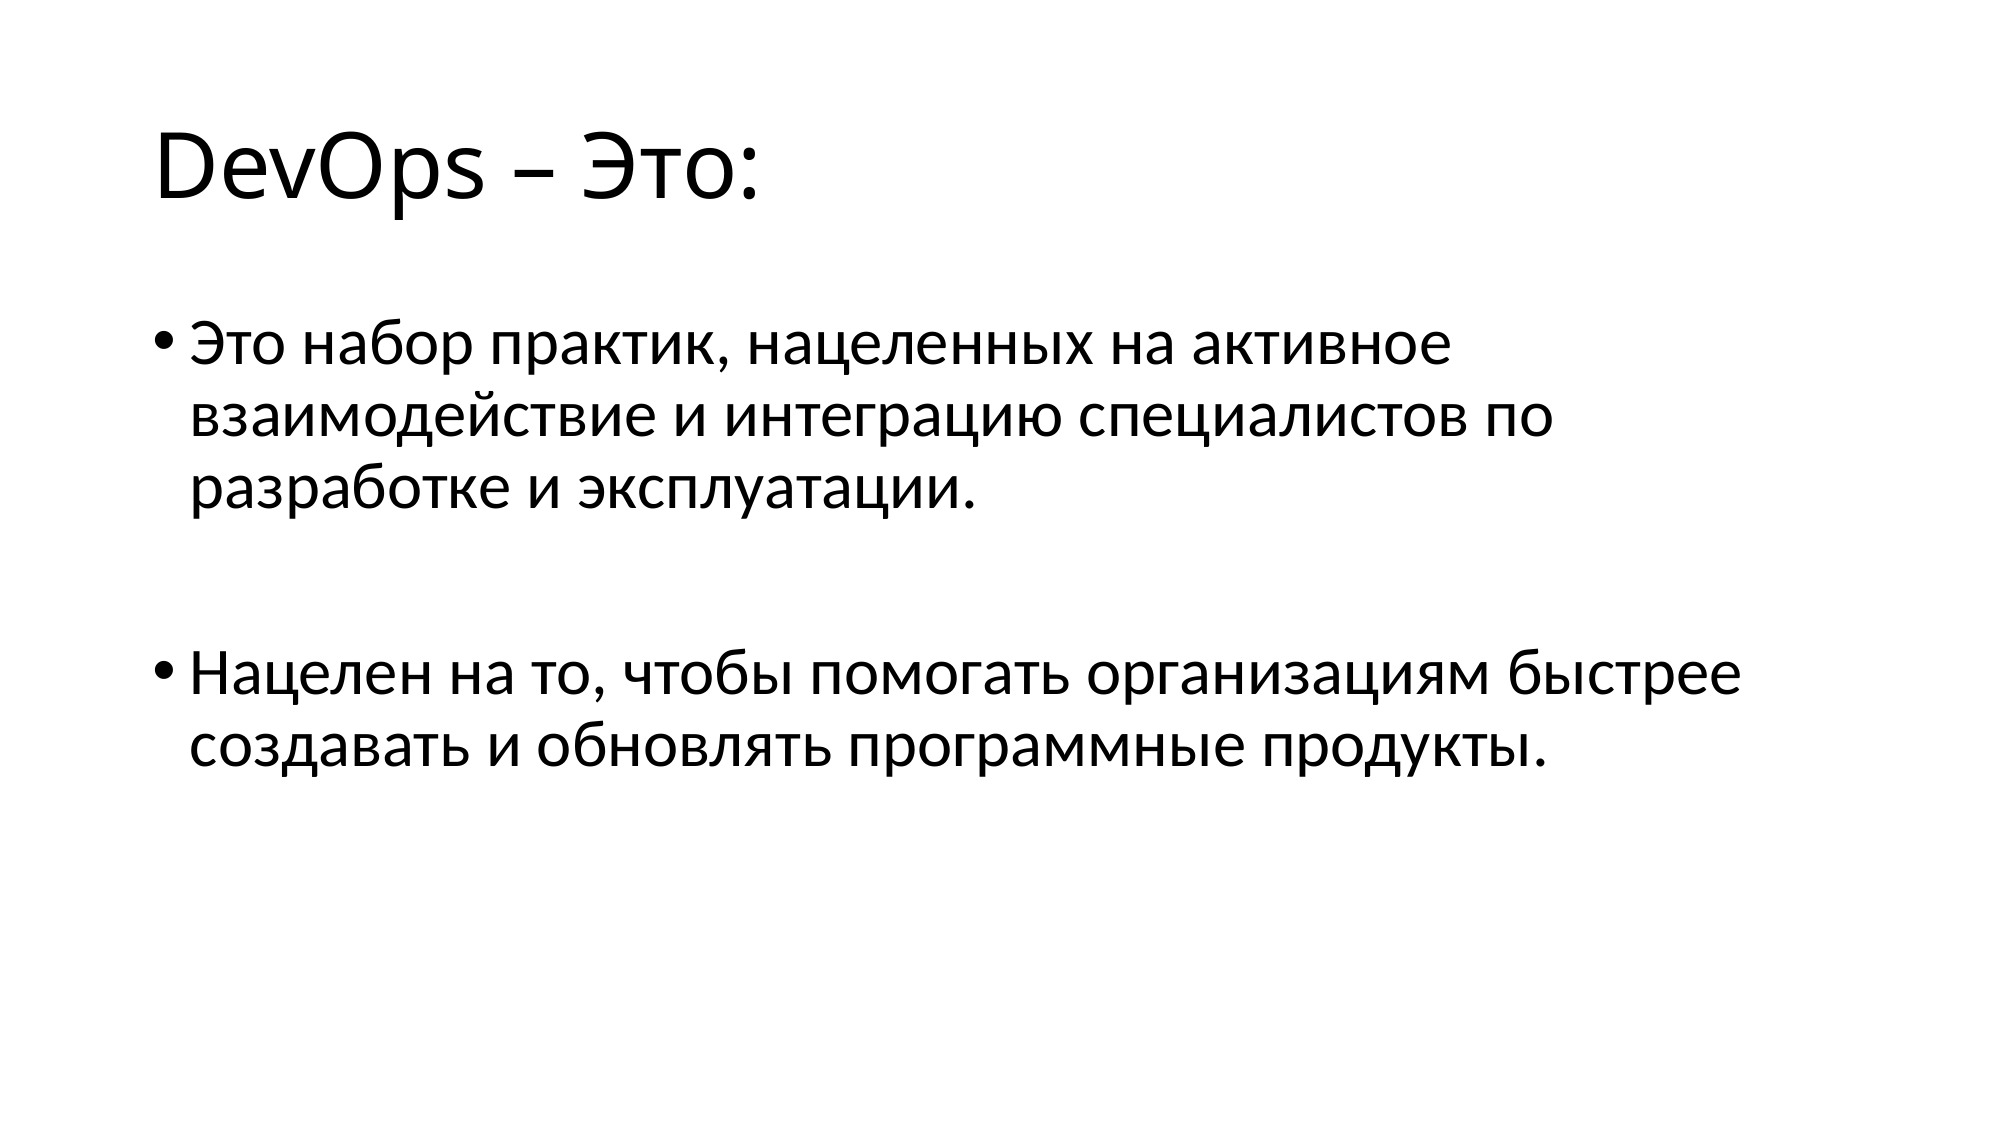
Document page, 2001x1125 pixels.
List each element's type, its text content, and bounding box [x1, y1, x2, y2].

list Это набор практик, нацеленных на активное взаимодействие и интеграцию специалистов по разработке и эксплуатации. Нацелен на то, чтобы помогать организациям быстрее создавать и обновлять программные продукты. [137, 299, 1863, 1014]
title DevOps – Это: [137, 59, 1863, 278]
